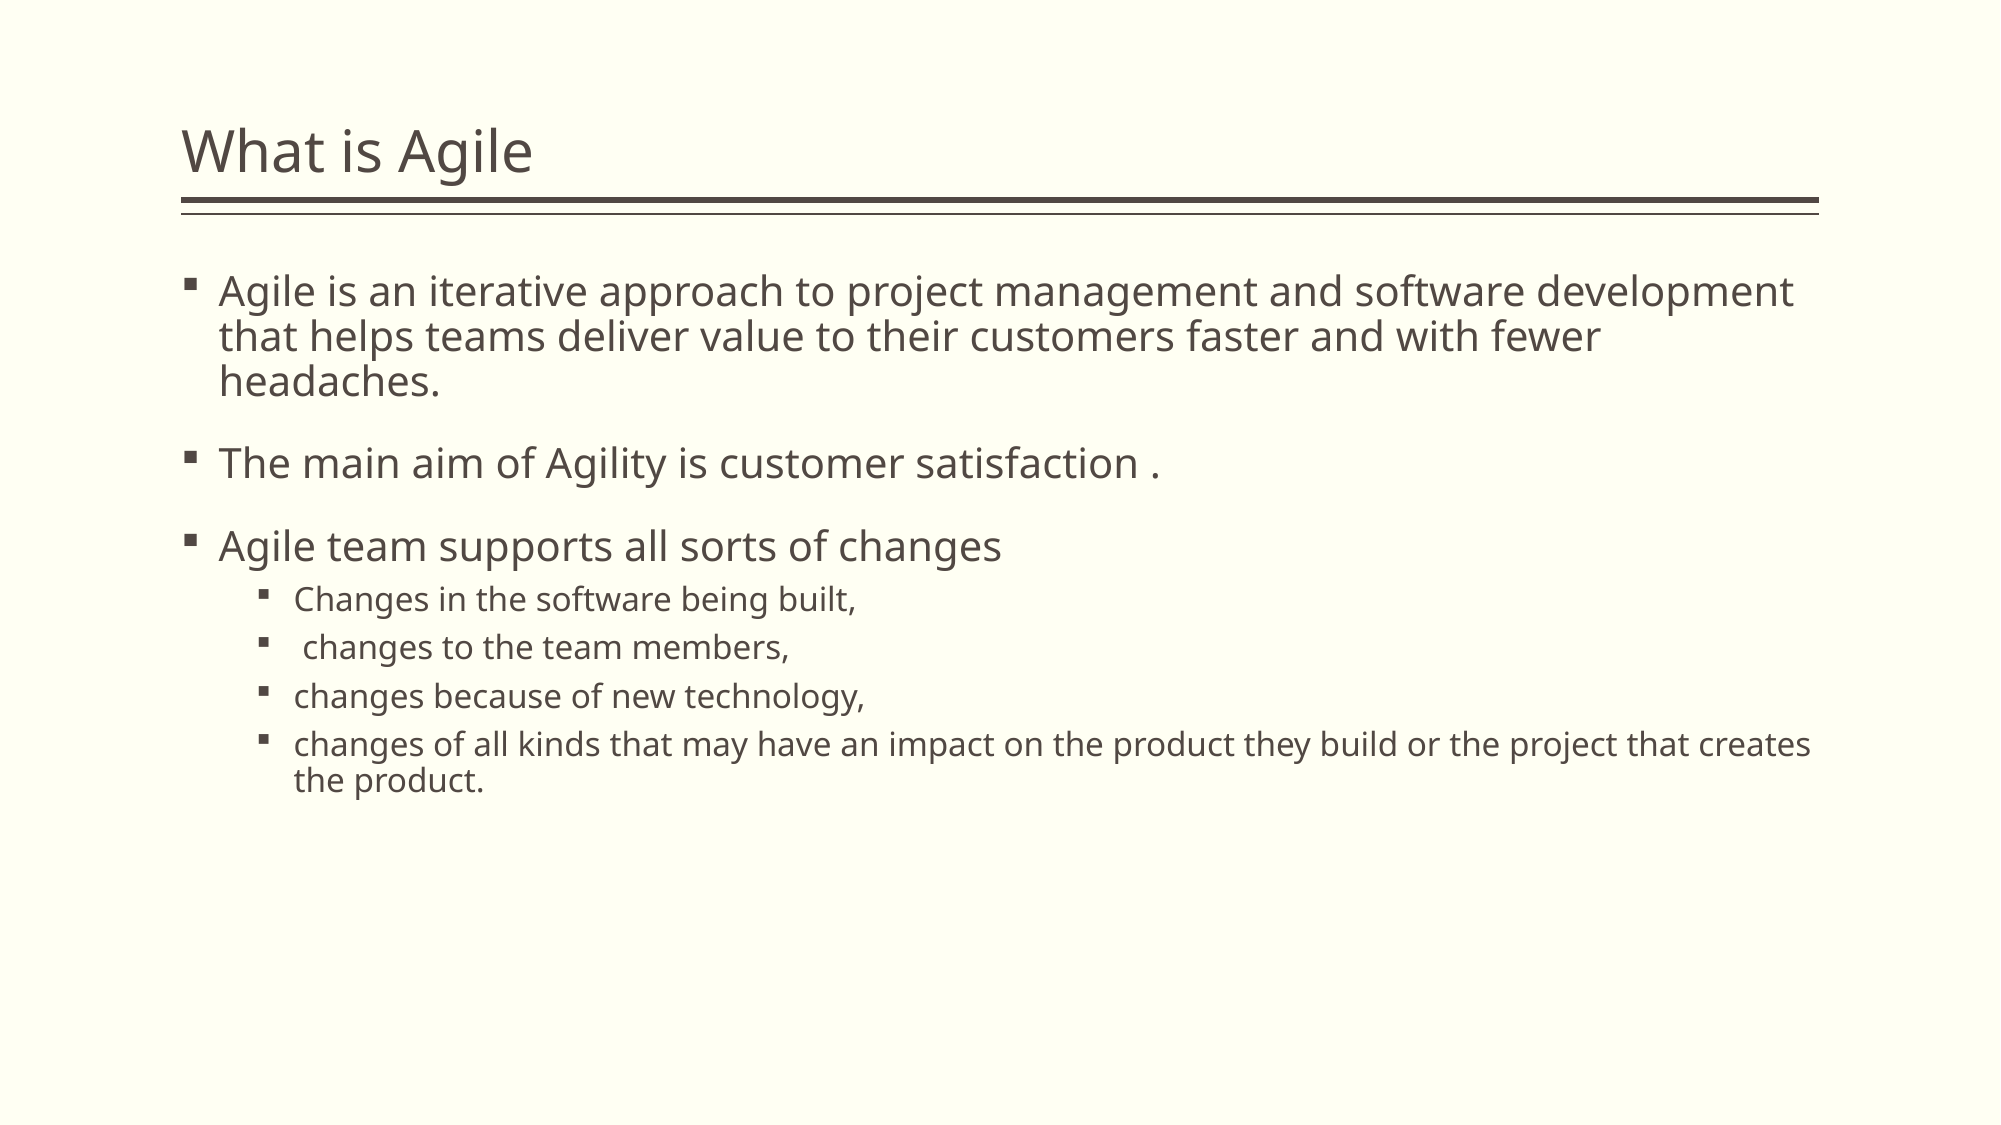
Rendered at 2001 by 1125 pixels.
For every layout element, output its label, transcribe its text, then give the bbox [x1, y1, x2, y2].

list Agile is an iterative approach to project management and software development that helps teams deliver value to their customers faster and with fewer headaches. The main aim of Agility is customer satisfaction . Agile team supports all sorts of changes Changes in the software being built, changes to the team members, changes because of new technology, changes of all kinds that may have an impact on the product they build or the project that creates the product. [181, 262, 1819, 1013]
title What is Agile [181, 12, 1819, 193]
